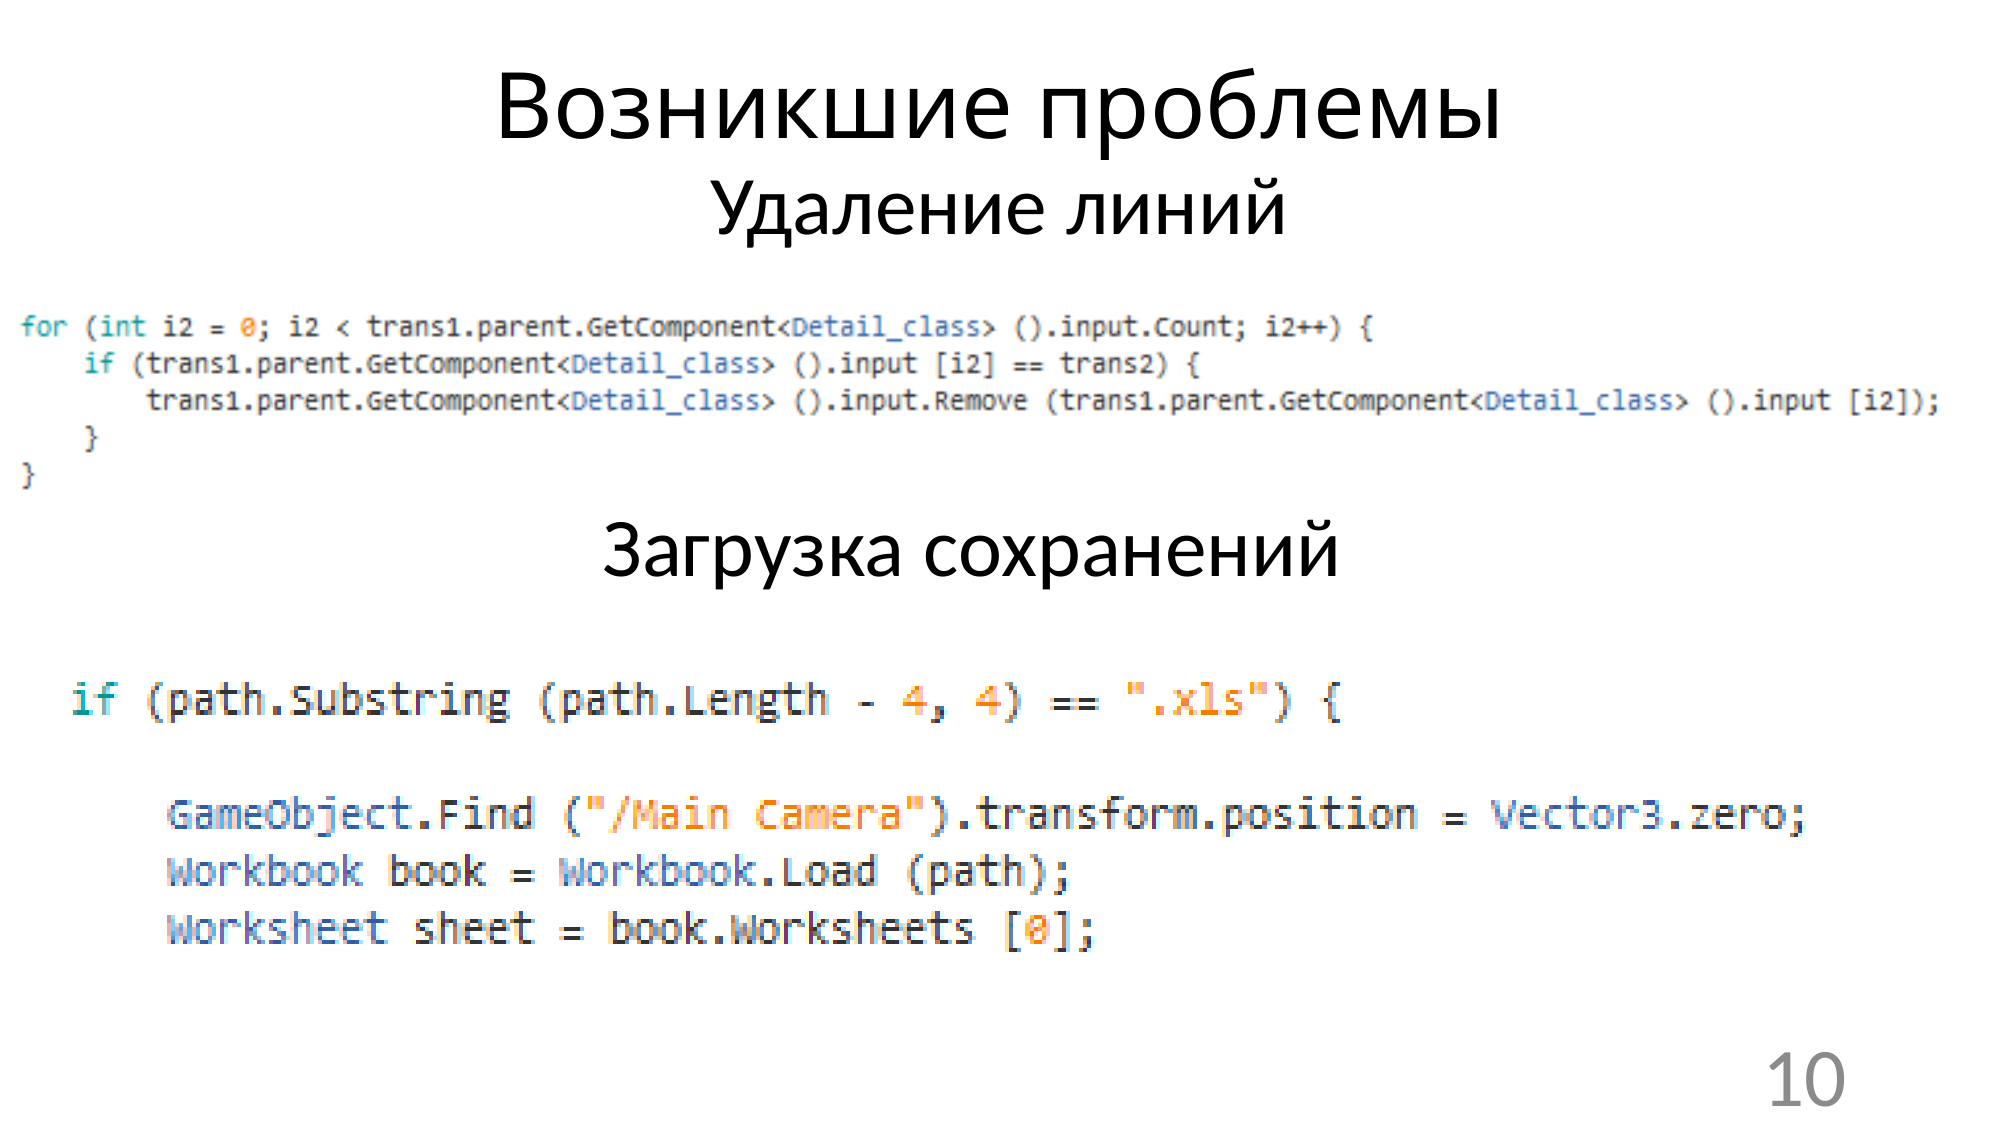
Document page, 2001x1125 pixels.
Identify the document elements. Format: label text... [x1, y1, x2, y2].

picture [49, 670, 1917, 965]
title Возникшие проблемы [137, 0, 1863, 218]
slide_number 10 [1412, 1042, 1863, 1103]
picture [0, 295, 2000, 494]
text_box Удаление линий [695, 144, 1305, 259]
text_box Загрузка сохранений [587, 494, 1379, 601]
